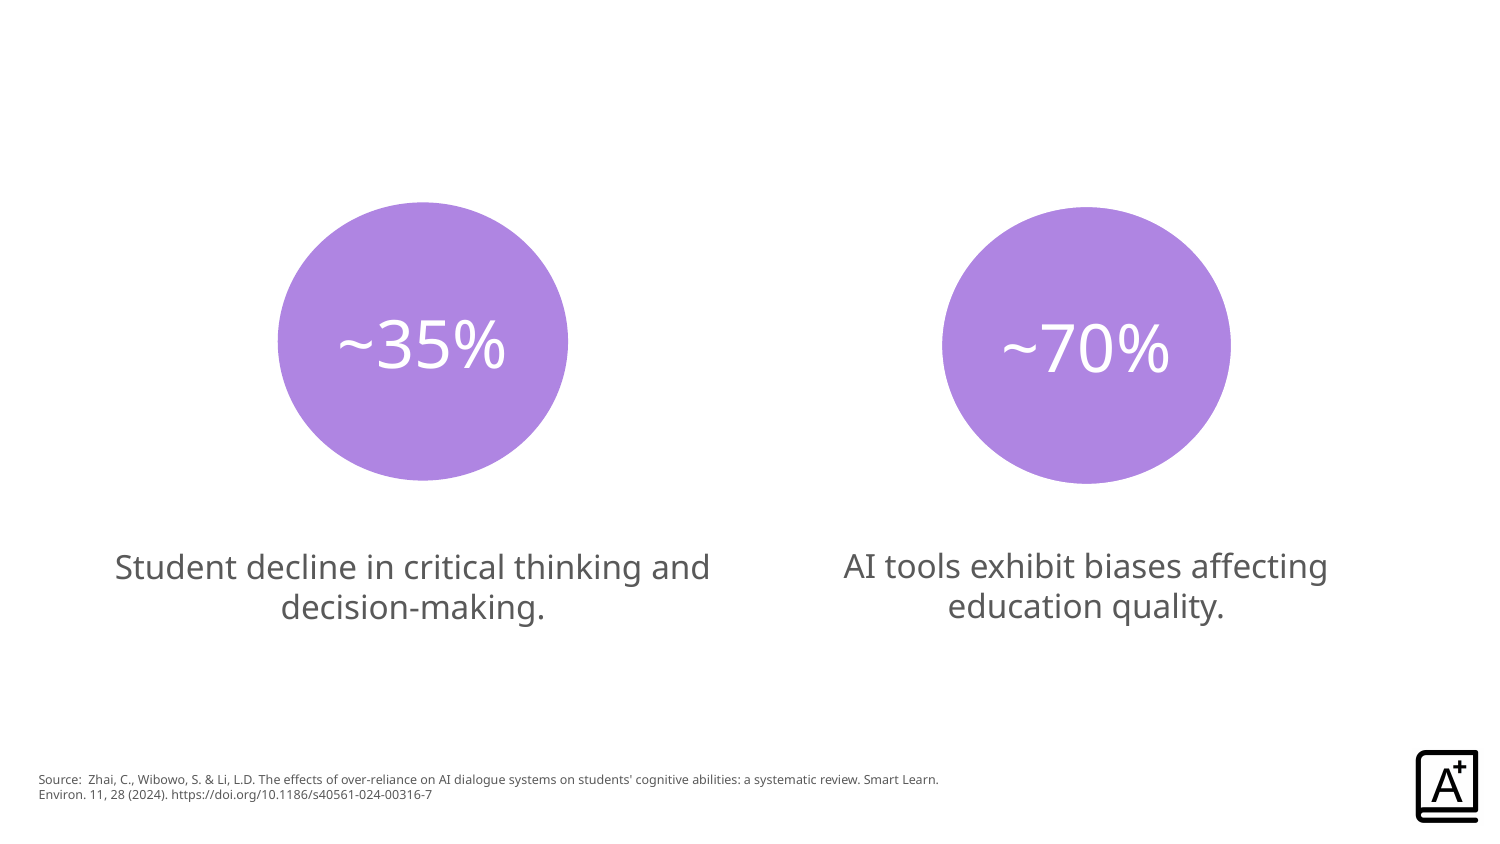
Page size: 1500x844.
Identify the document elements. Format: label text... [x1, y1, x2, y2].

text_box AI tools exhibit biases affecting education quality. [749, 530, 1424, 641]
text_box Source: Zhai, C., Wibowo, S. & Li, L.D. The effects of over-reliance on AI dialogue systems on students' cognitive abilities: a systematic review. Smart Learn. Environ. 11, 28 (2024). https://doi.org/10.1186/s40561-024-00316-7 [23, 757, 960, 818]
text_box Student decline in critical thinking and decision-making. [76, 530, 749, 641]
picture [1412, 748, 1485, 826]
text_box ~70% [941, 206, 1232, 485]
text_box ~35% [277, 202, 569, 481]
